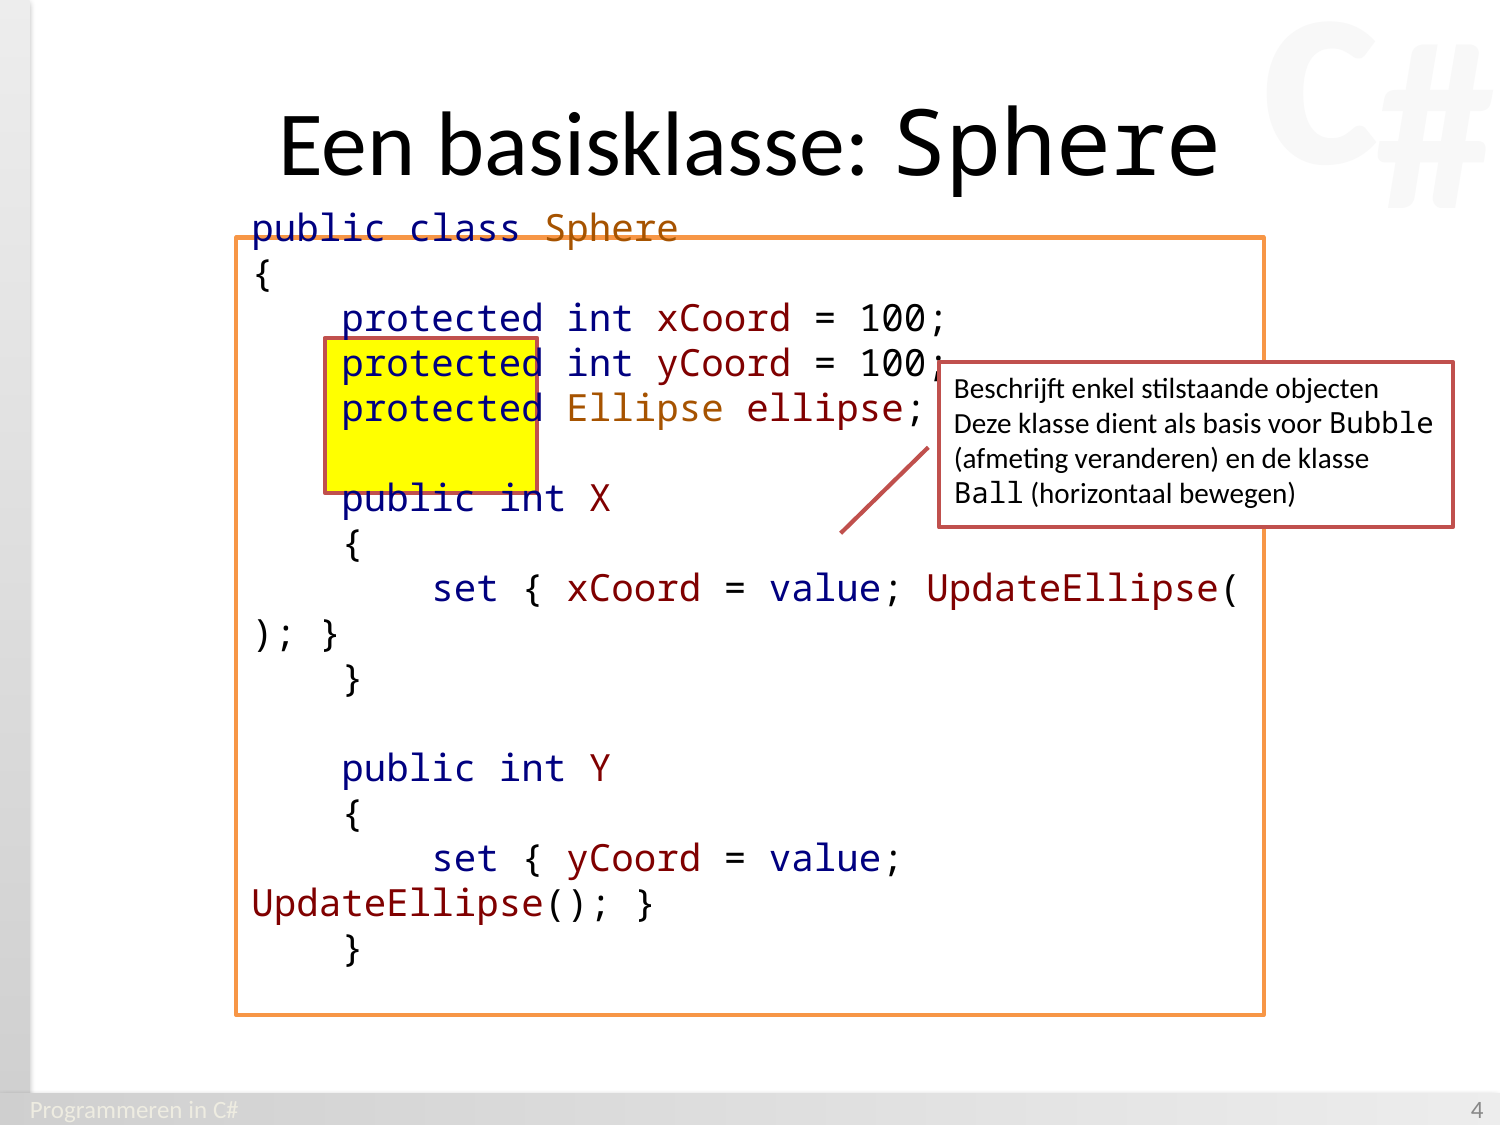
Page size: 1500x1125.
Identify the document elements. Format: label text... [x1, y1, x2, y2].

text_box Beschrijft enkel stilstaande objecten Deze klasse dient als basis voor Bubble (afmeting veranderen) en de klasse Ball (horizontaal bewegen) [938, 361, 1453, 528]
footer Programmeren in C# [0, 1078, 372, 1125]
text_box public class Sphere { protected int xCoord = 100; protected int yCoord = 100; protected Ellipse ellipse; public int X { set { xCoord = value; UpdateEllipse(); } } public int Y { set { yCoord = value; UpdateEllipse(); } } [236, 237, 1264, 1015]
slide_number ‹#› [1148, 1078, 1499, 1125]
title Een basisklasse: Sphere [75, 45, 1425, 233]
